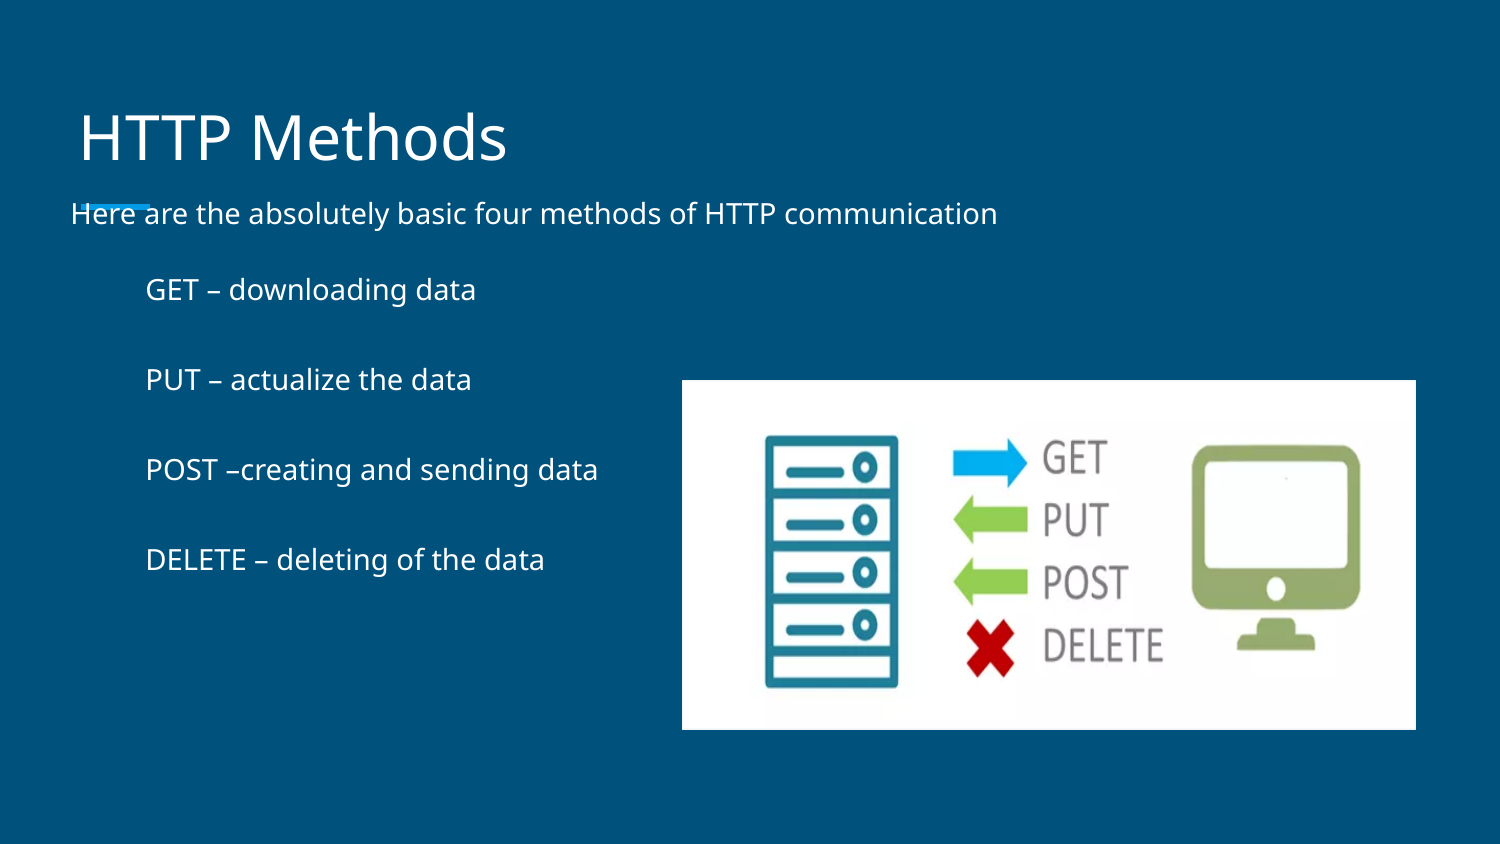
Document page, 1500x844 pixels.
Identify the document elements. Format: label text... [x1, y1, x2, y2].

list Here are the absolutely basic four methods of HTTP communication GET – downloading data PUT – actualize the data POST –creating and sending data DELETE – deleting of the data [55, 171, 1429, 769]
picture [683, 381, 1415, 729]
title HTTP Methods [63, 75, 1437, 188]
